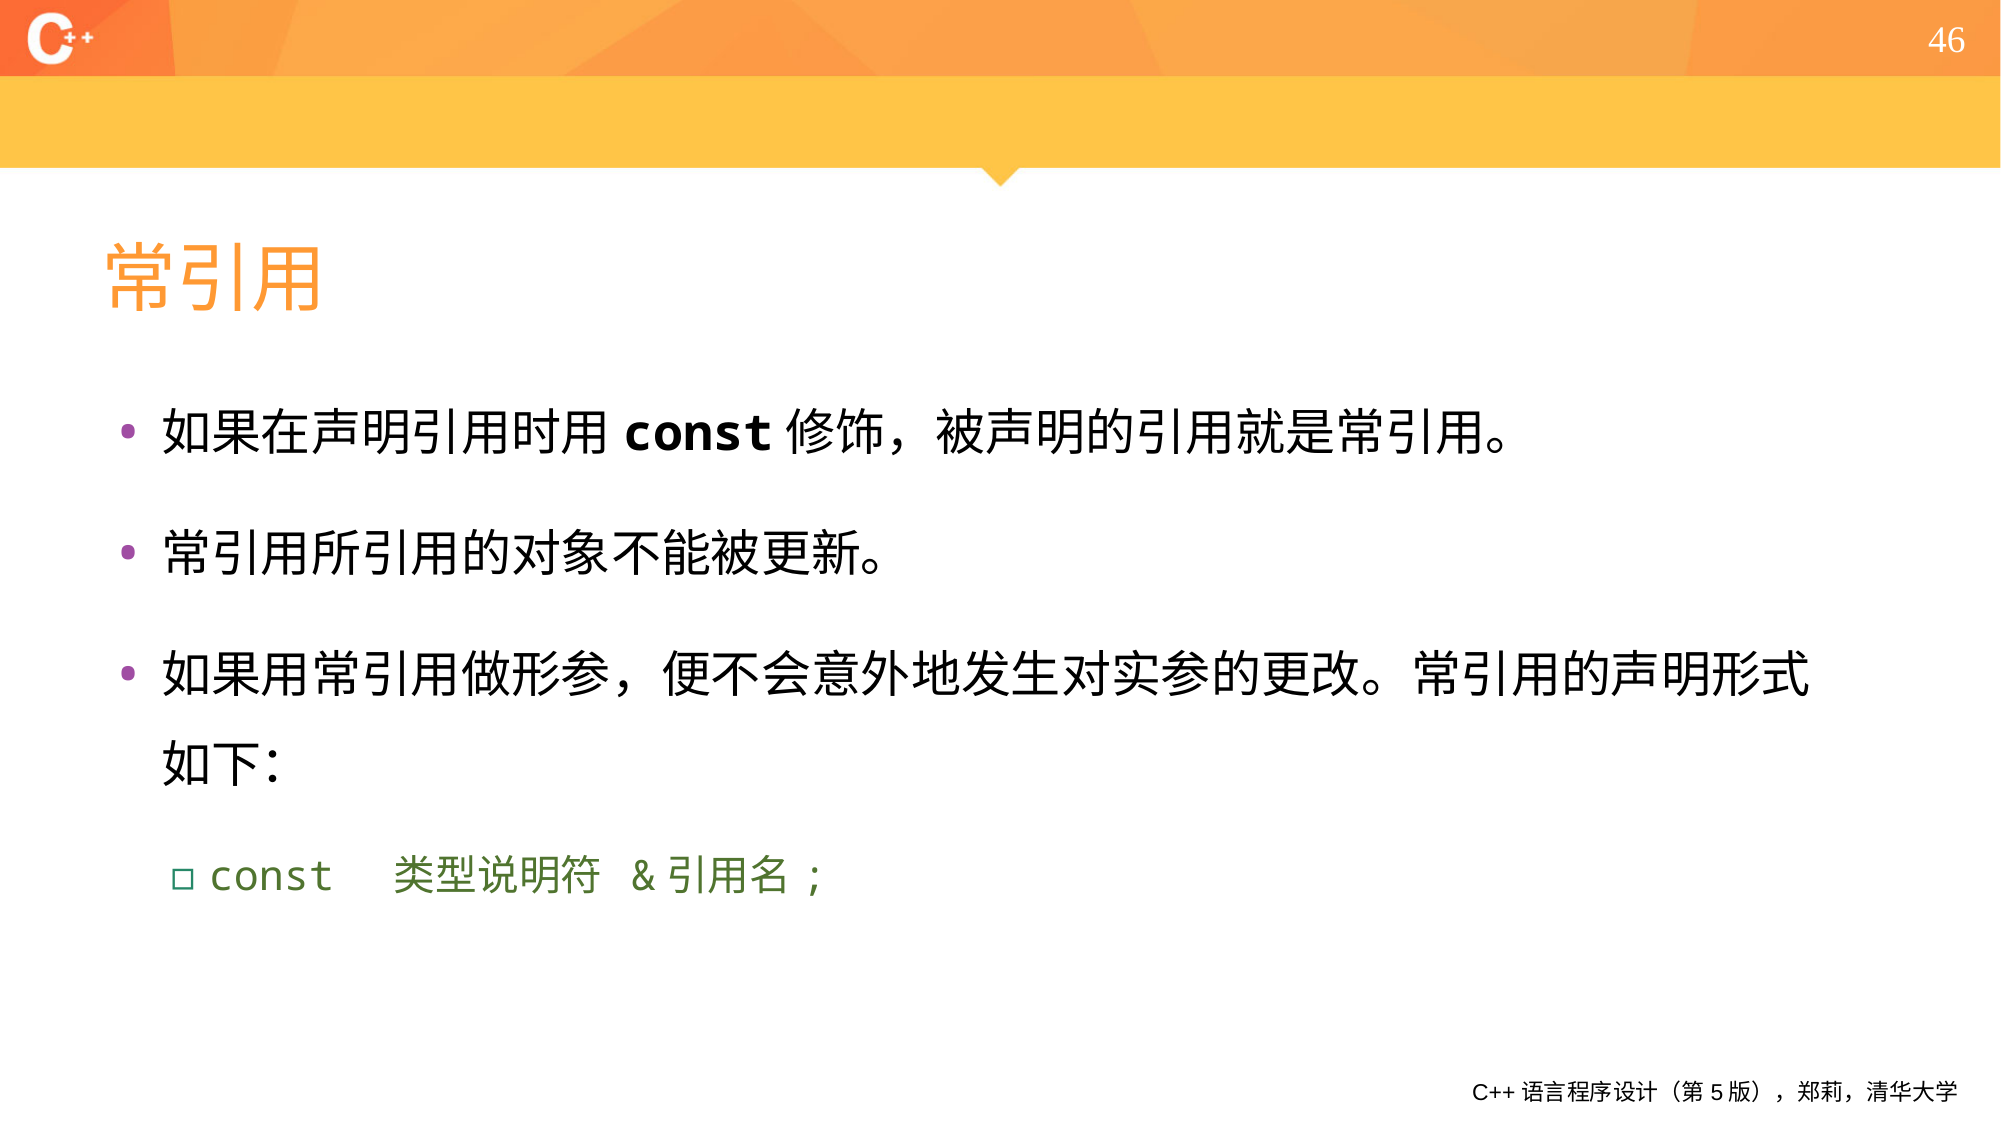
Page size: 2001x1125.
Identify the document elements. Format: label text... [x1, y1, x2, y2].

title 常引用 [86, 188, 1887, 364]
list 如果在声明引用时用const修饰，被声明的引用就是常引用。 常引用所引用的对象不能被更新。 如果用常引用做形参，便不会意外地发生对实参的更改。常引用的声明形式如下： const 类型说明符 &引用名; [86, 362, 1828, 1079]
picture [0, 0, 2001, 1125]
slide_number 46 [1530, 7, 1981, 68]
